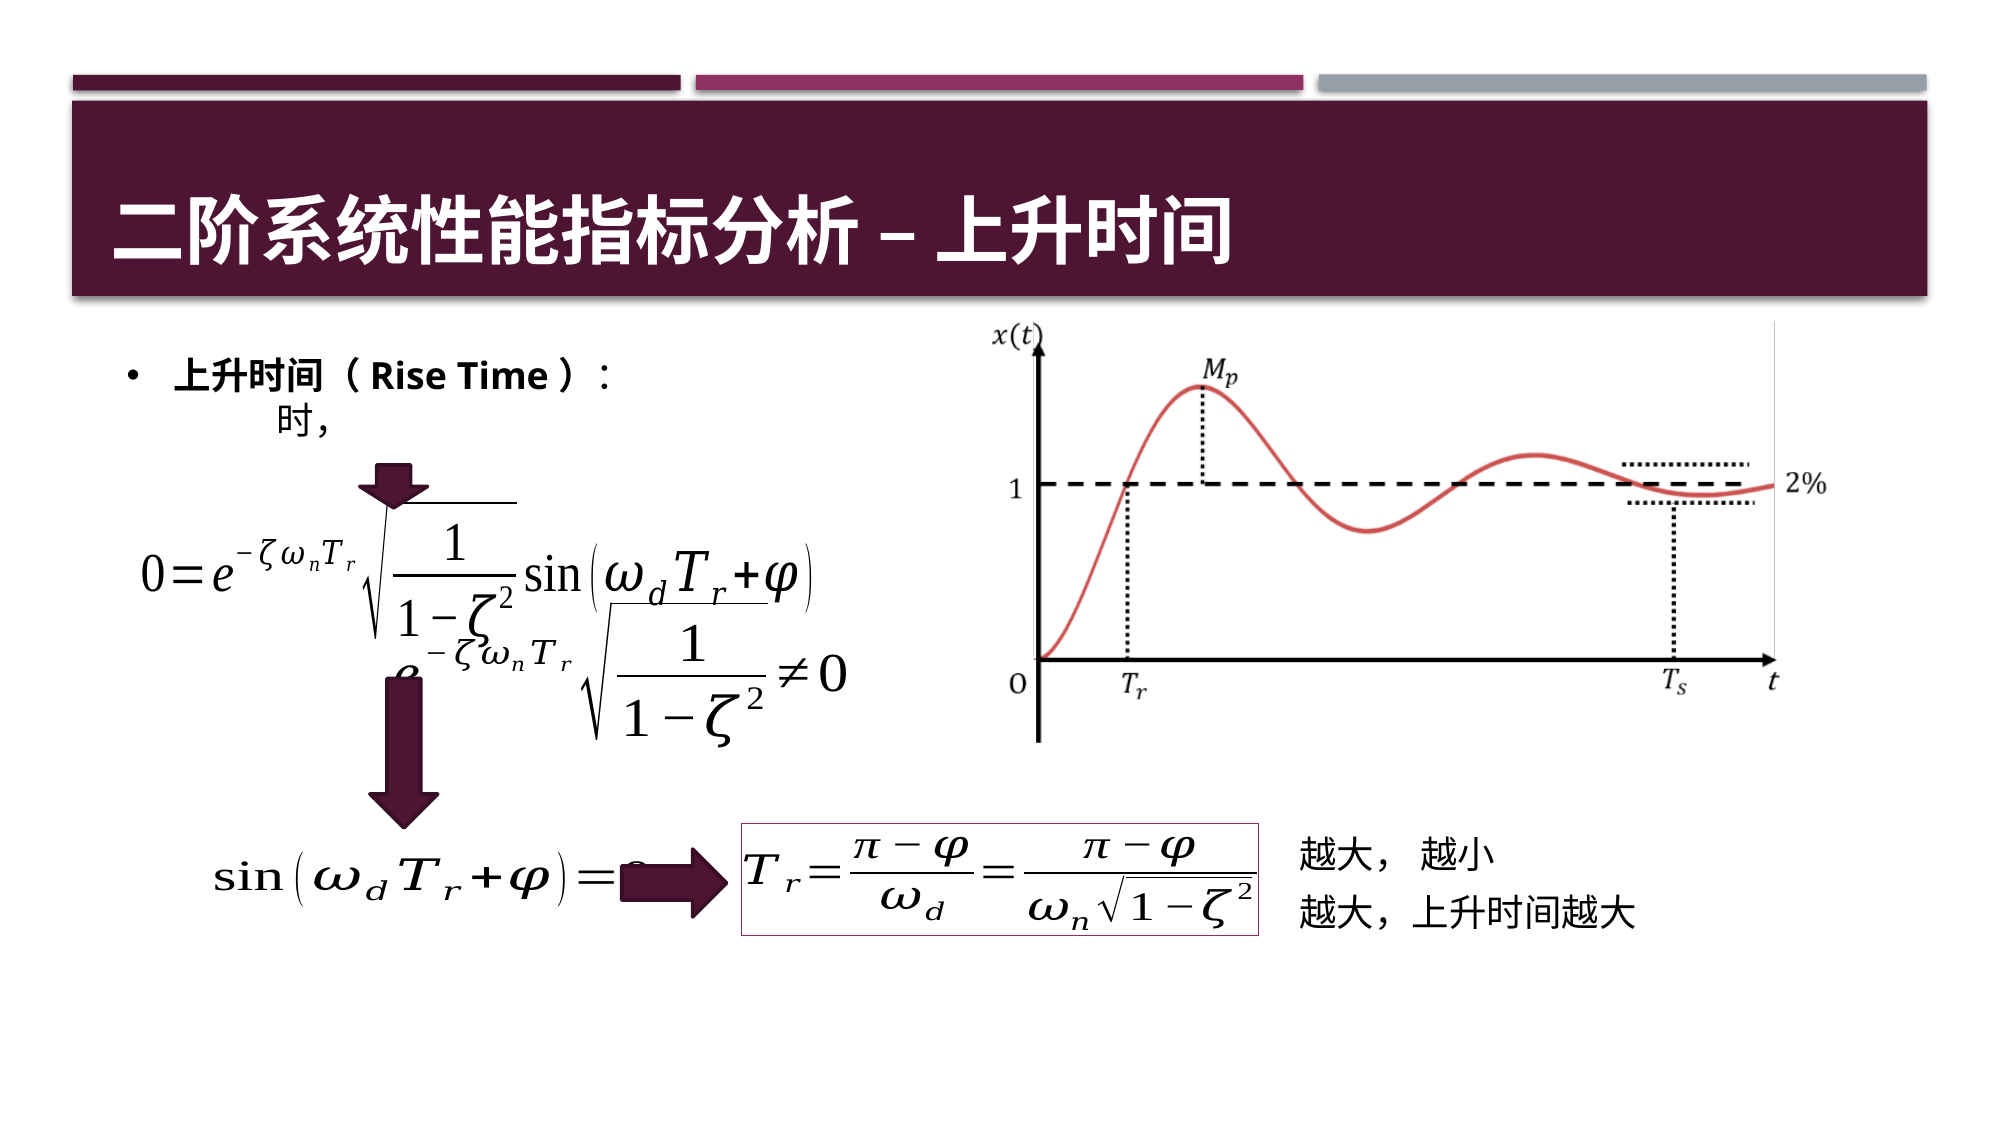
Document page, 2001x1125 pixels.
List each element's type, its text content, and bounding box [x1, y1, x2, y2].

text_box [357, 463, 430, 510]
picture [976, 321, 1841, 743]
title 二阶系统性能指标分析 – 上升时间 [95, 115, 1905, 282]
text_box [368, 676, 440, 830]
text_box [619, 847, 728, 919]
